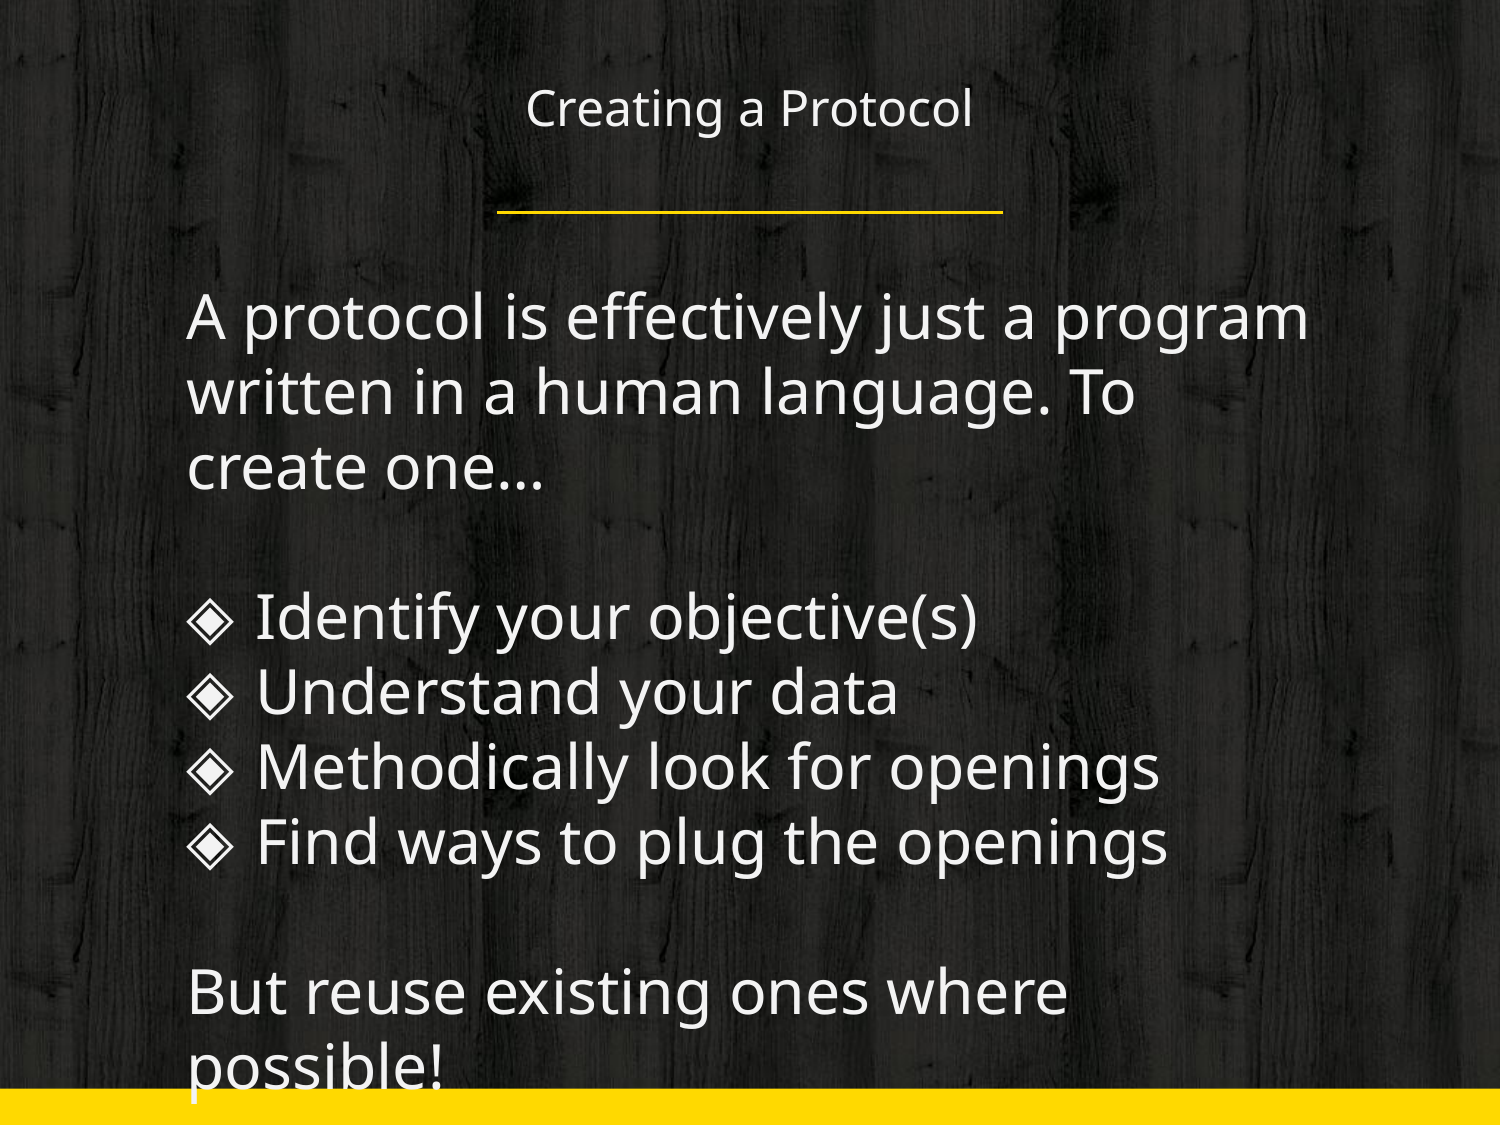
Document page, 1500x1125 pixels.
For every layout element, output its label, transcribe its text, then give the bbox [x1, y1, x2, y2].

list A protocol is effectively just a program written in a human language. To create one… Identify your objective(s) Understand your data Methodically look for openings Find ways to plug the openings But reuse existing ones where possible! [164, 262, 1335, 1056]
picture [0, 0, 1500, 1088]
title Creating a Protocol [75, 0, 1425, 213]
